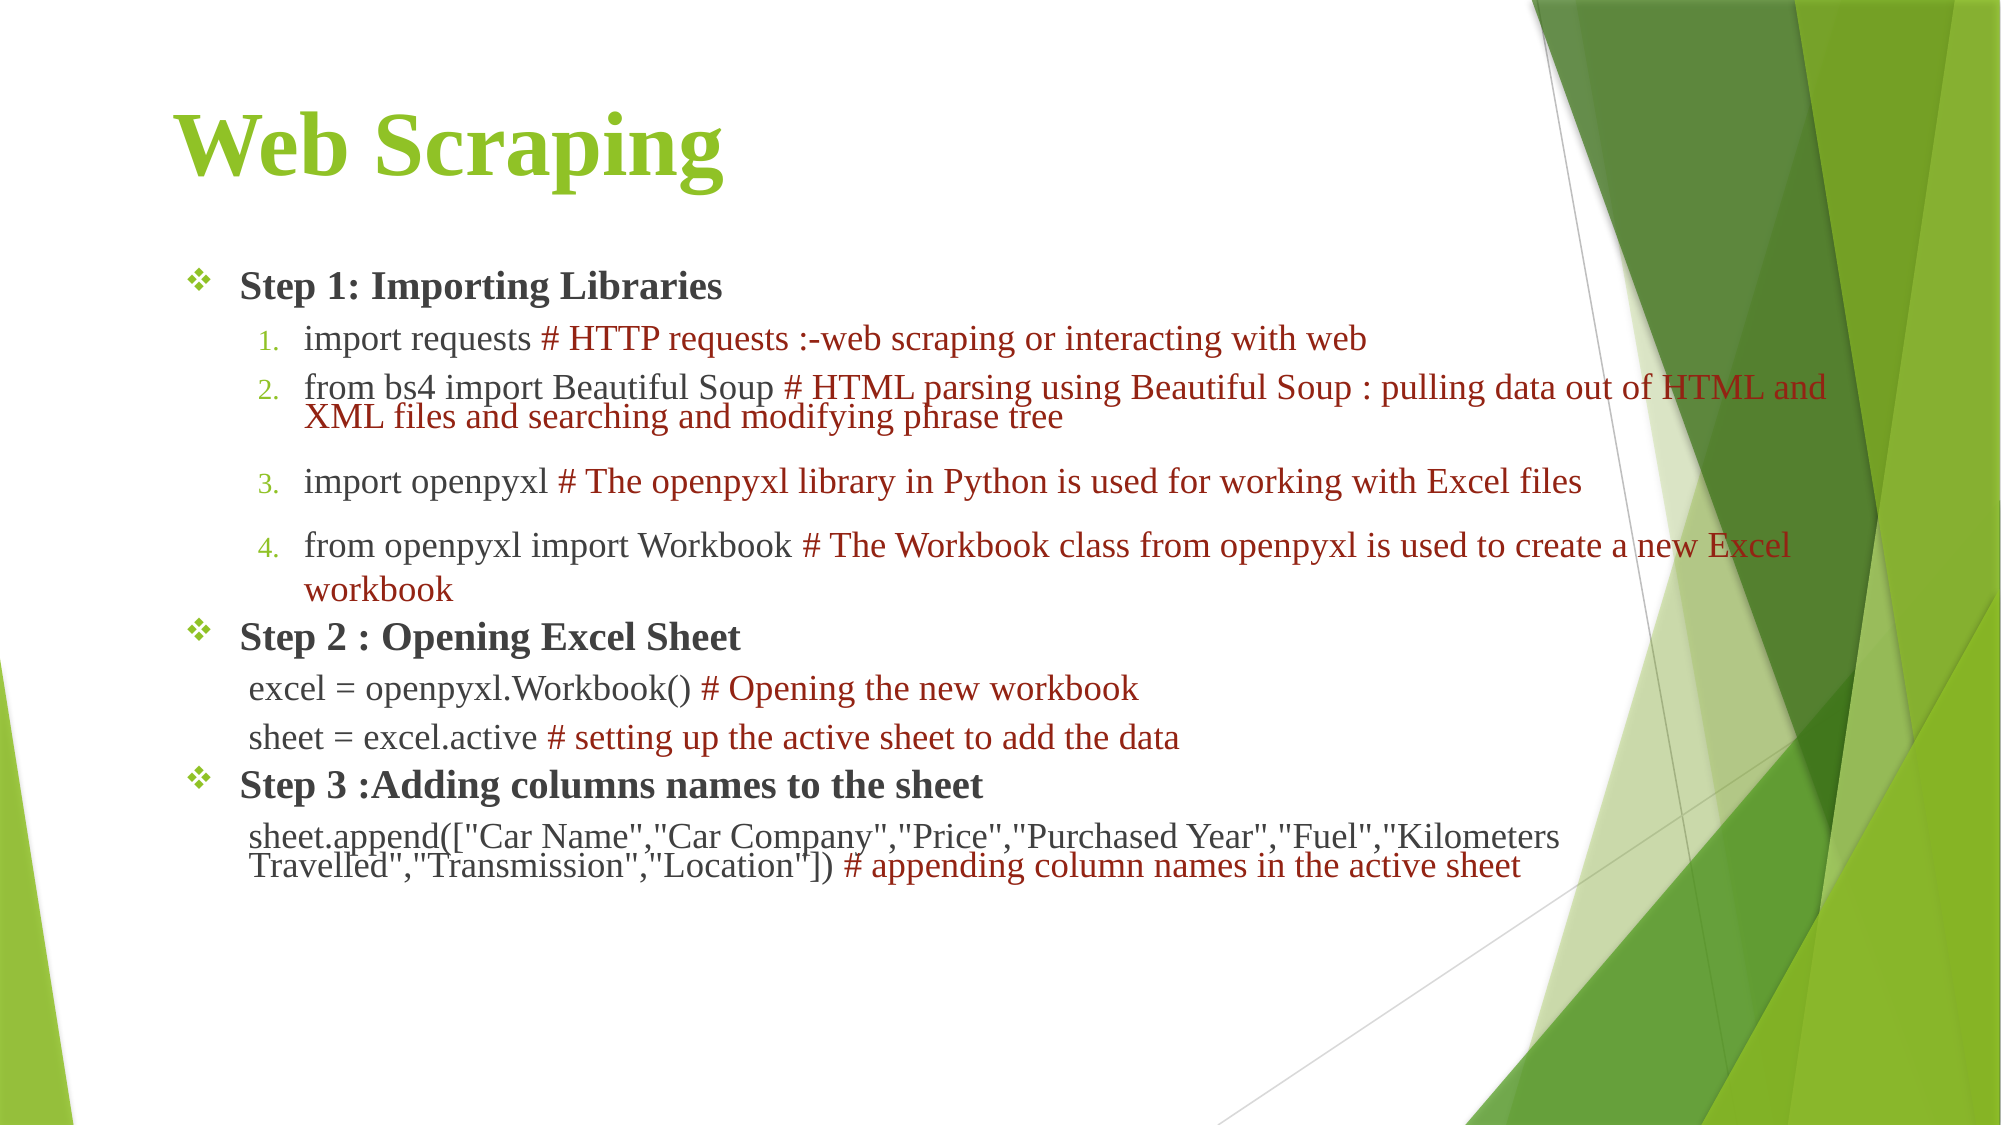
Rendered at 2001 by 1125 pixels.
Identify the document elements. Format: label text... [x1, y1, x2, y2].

list Step 1: Importing Libraries import requests # HTTP requests :-web scraping or interacting with web from bs4 import Beautiful Soup # HTML parsing using Beautiful Soup : pulling data out of HTML and XML files and searching and modifying phrase tree import openpyxl # The openpyxl library in Python is used for working with Excel files from openpyxl import Workbook # The Workbook class from openpyxl is used to create a new Excel workbook Step 2 : Opening Excel Sheet excel = openpyxl.Workbook() # Opening the new workbook sheet = excel.active # setting up the active sheet to add the data Step 3 :Adding columns names to the sheet sheet.append(["Car Name","Car Company","Price","Purchased Year","Fuel","Kilometers Travelled","Transmission","Location"]) # appending column names in the active sheet [169, 251, 1849, 978]
title Web Scraping [157, 76, 1789, 204]
